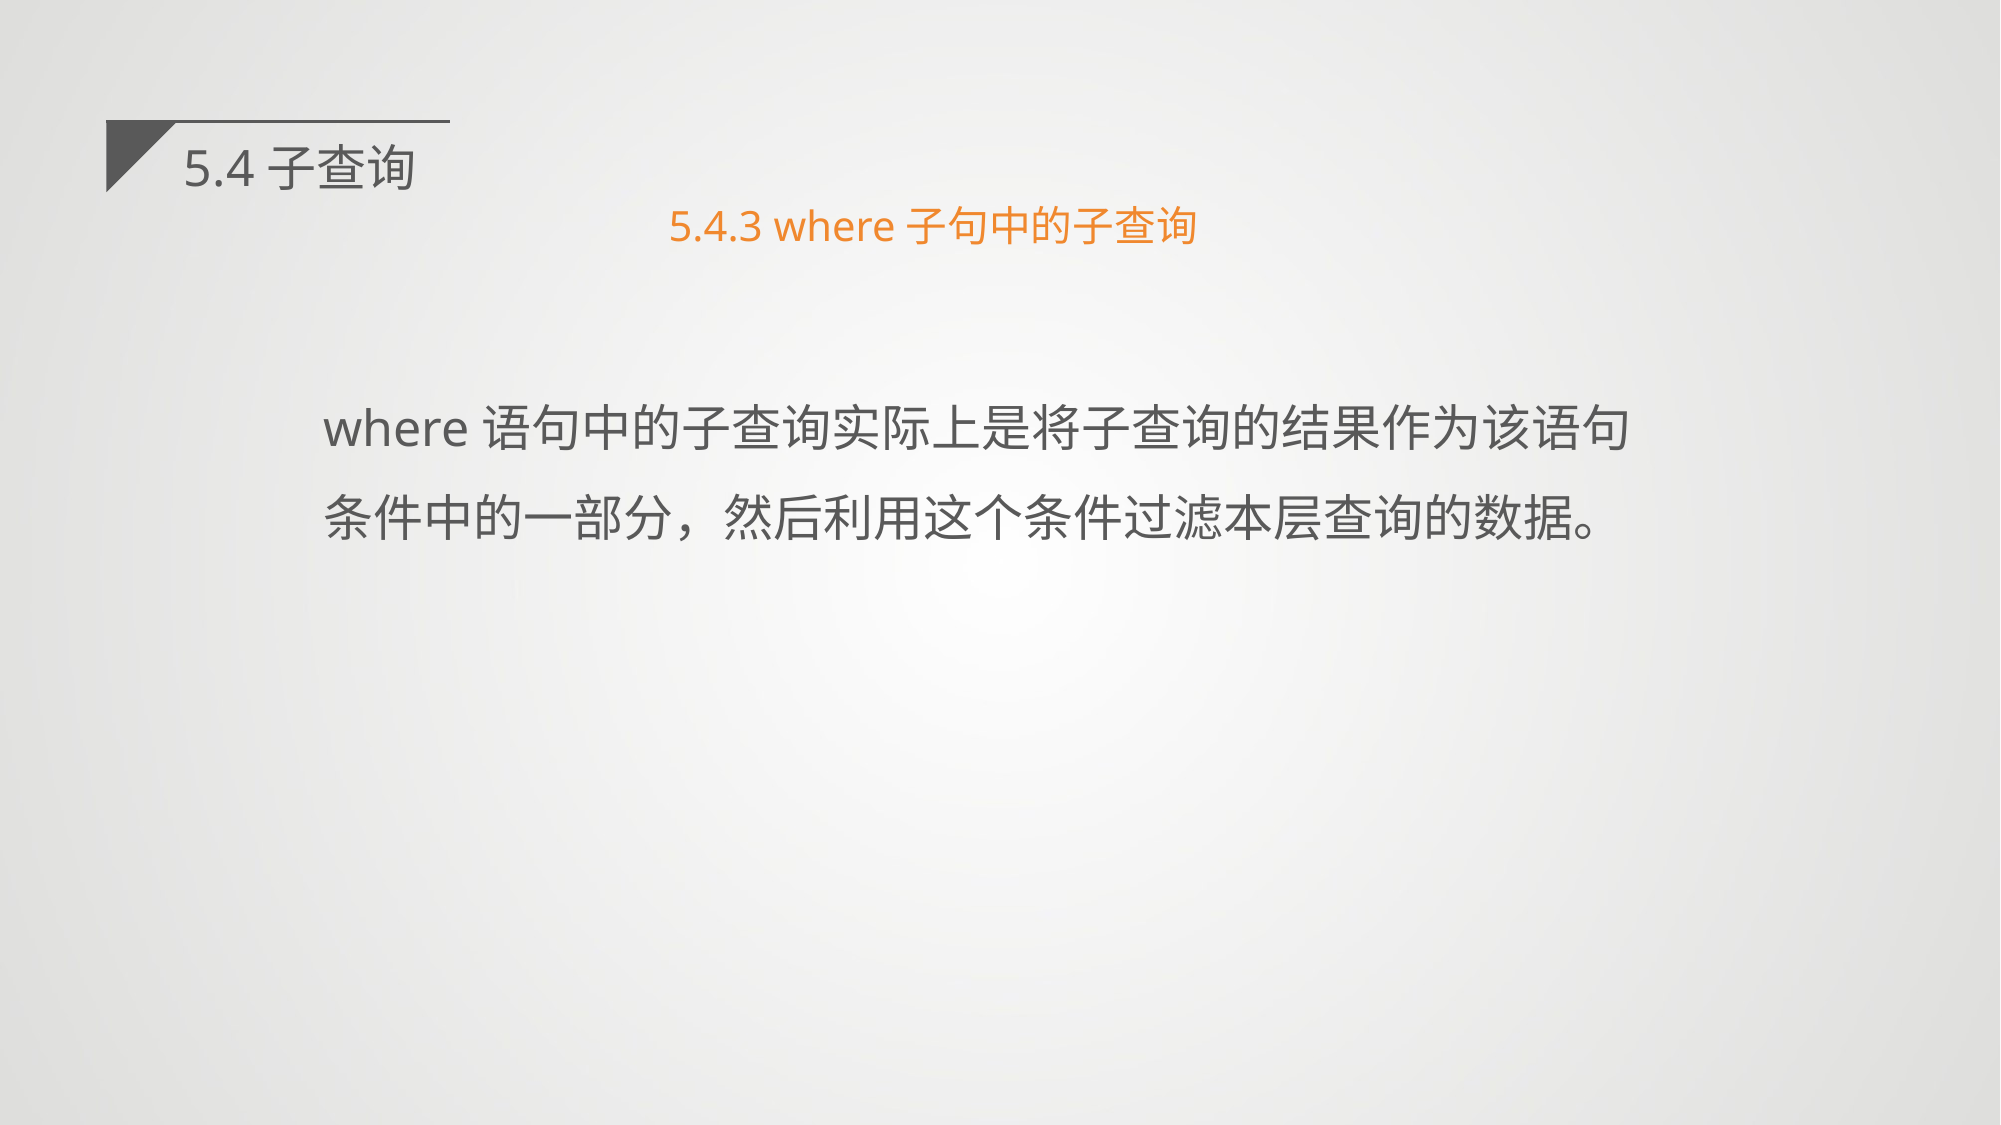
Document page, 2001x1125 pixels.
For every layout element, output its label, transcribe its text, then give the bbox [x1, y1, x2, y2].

picture [0, 0, 2001, 1125]
text_box [105, 120, 178, 195]
text_box where语句中的子查询实际上是将子查询的结果作为该语句条件中的一部分，然后利用这个条件过滤本层查询的数据。 [308, 358, 1692, 554]
text_box 5.4.3 where子句中的子查询 [653, 192, 1213, 258]
text_box 5.4子查询 [124, 103, 476, 230]
